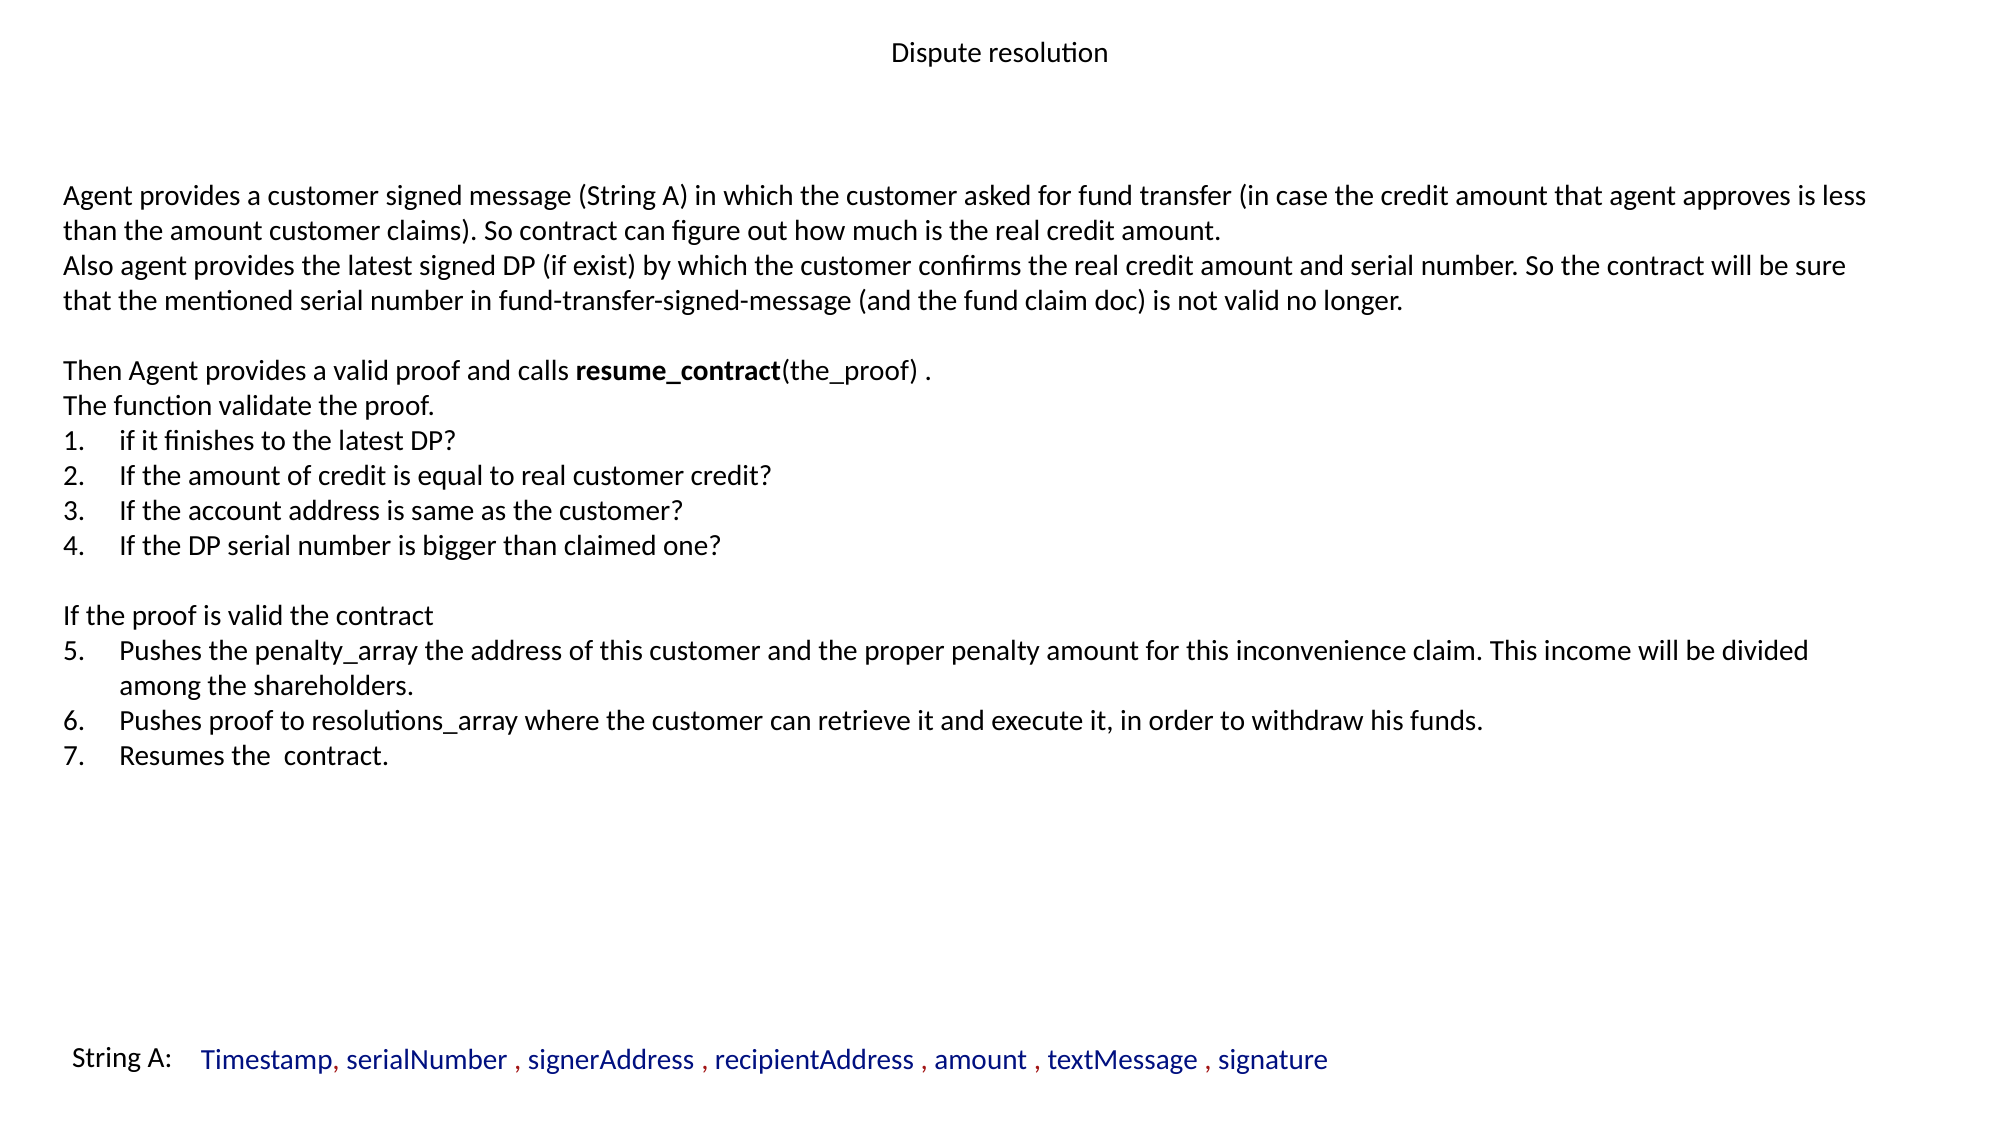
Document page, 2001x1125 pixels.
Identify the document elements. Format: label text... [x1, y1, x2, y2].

text_box Agent provides a customer signed message (String A) in which the customer asked for fund transfer (in case the credit amount that agent approves is less than the amount customer claims). So contract can figure out how much is the real credit amount. Also agent provides the latest signed DP (if exist) by which the customer confirms the real credit amount and serial number. So the contract will be sure that the mentioned serial number in fund-transfer-signed-message (and the fund claim doc) is not valid no longer. Then Agent provides a valid proof and calls resume_contract(the_proof) . The function validate the proof. if it finishes to the latest DP? If the amount of credit is equal to real customer credit? If the account address is same as the customer? If the DP serial number is bigger than claimed one? If the proof is valid the contract Pushes the penalty_array the address of this customer and the proper penalty amount for this inconvenience claim. This income will be divided among the shareholders. Pushes proof to resolutions_array where the customer can retrieve it and execute it, in order to withdraw his funds. Resumes the contract. [48, 169, 1895, 779]
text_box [56, 1030, 1895, 1084]
text_box Dispute resolution [748, 25, 1252, 76]
